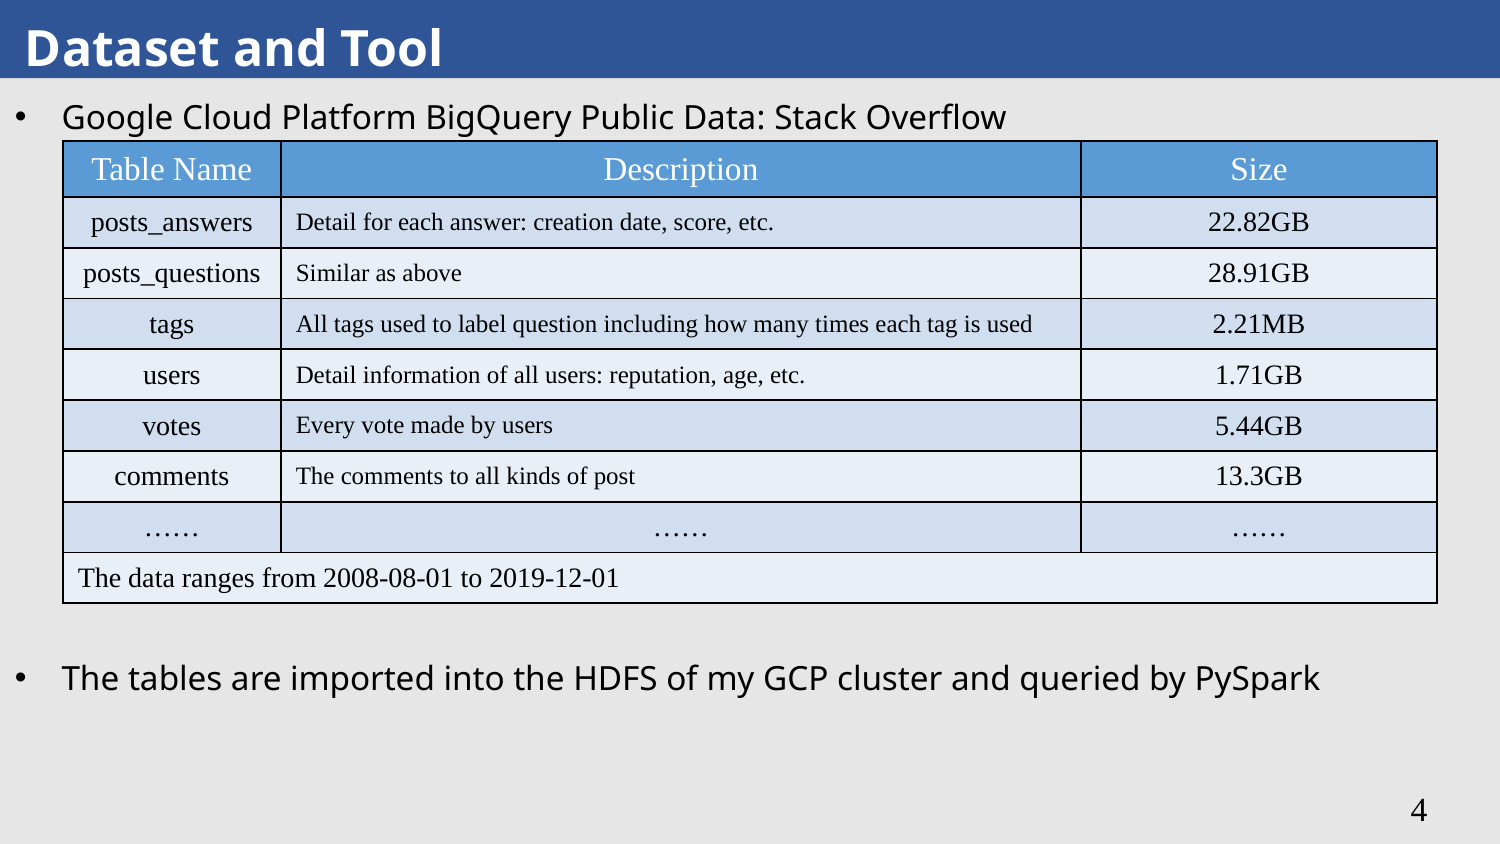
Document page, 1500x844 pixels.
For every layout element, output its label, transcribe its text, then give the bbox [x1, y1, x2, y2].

table_cell tags [64, 299, 280, 348]
table_cell …… [282, 503, 1080, 552]
table_cell All tags used to label question including how many times each tag is used [282, 299, 1080, 348]
text_box The tables are imported into the HDFS of my GCP cluster and queried by PySpark [0, 645, 1396, 705]
table_cell Detail information of all users: reputation, age, etc. [282, 350, 1080, 399]
table_cell 5.44GB [1082, 401, 1436, 450]
table_cell …… [1082, 503, 1436, 552]
table_cell Similar as above [282, 249, 1080, 298]
table_cell 22.82GB [1082, 198, 1436, 247]
table_cell 2.21MB [1082, 299, 1436, 348]
table_cell posts_questions [64, 249, 280, 298]
table_cell 1.71GB [1082, 350, 1436, 399]
table_header Table Name [64, 144, 280, 196]
table_cell votes [64, 401, 280, 450]
table_cell 13.3GB [1082, 452, 1436, 501]
table_header Size [1082, 142, 1436, 196]
table_cell posts_answers [64, 198, 280, 247]
table_cell 28.91GB [1082, 249, 1436, 298]
table_cell users [64, 350, 280, 399]
table_cell Detail for each answer: creation date, score, etc. [282, 198, 1080, 247]
table_cell The comments to all kinds of post [282, 452, 1080, 501]
table_cell The data ranges from 2008-08-01 to 2019-12-01 [64, 553, 1436, 602]
text_box Google Cloud Platform BigQuery Public Data: Stack Overflow [0, 83, 1396, 144]
table_cell Every vote made by users [282, 401, 1080, 450]
table_header Description [282, 144, 1080, 196]
text_box Dataset and Tool [10, 1, 1229, 83]
table_cell …… [64, 503, 280, 552]
slide_number 4 [1395, 780, 1477, 826]
table_cell comments [64, 452, 280, 501]
